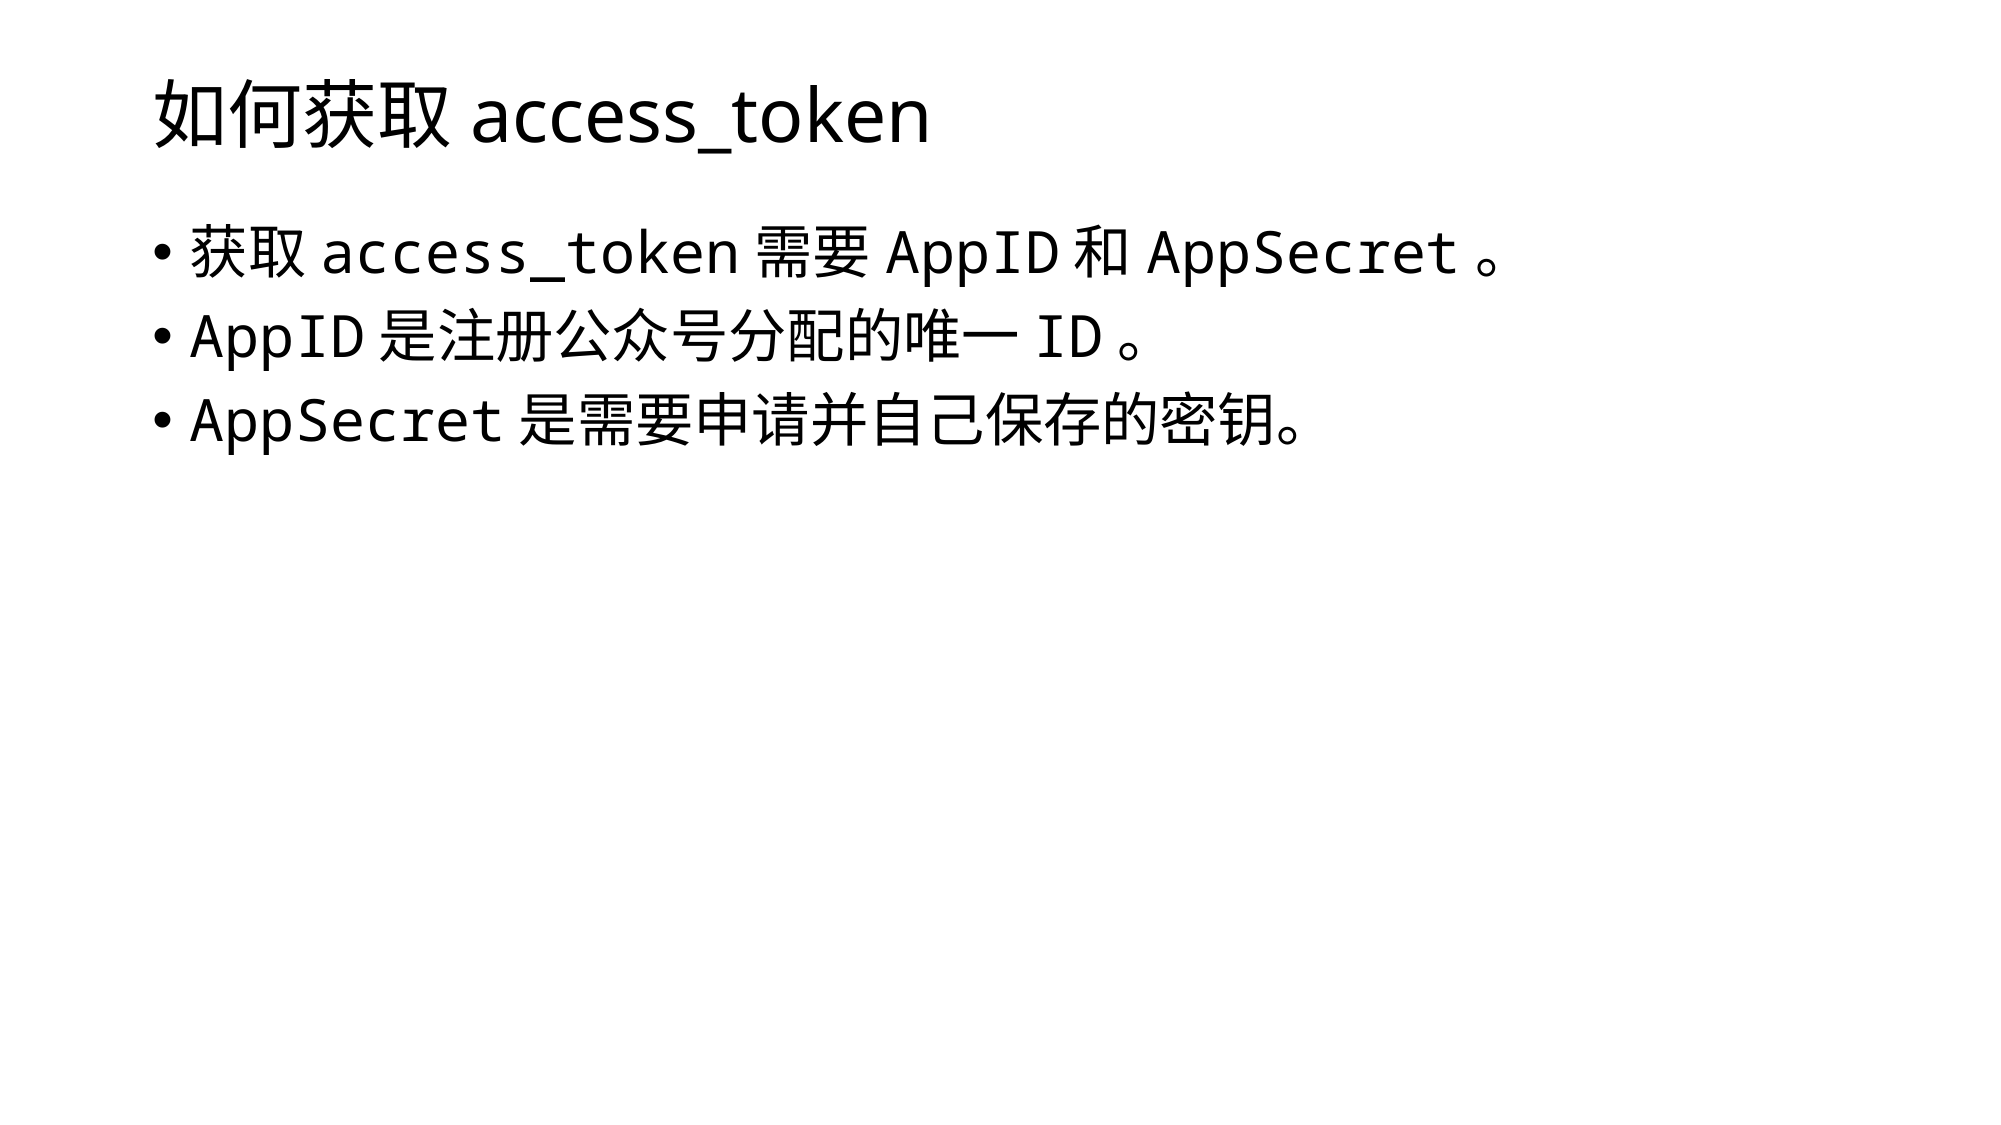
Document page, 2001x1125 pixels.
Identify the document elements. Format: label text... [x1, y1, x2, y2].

title 如何获取access_token [137, 59, 1863, 177]
list 获取access_token需要AppID和AppSecret。 AppID是注册公众号分配的唯一ID。 AppSecret是需要申请并自己保存的密钥。 [137, 215, 1863, 1014]
